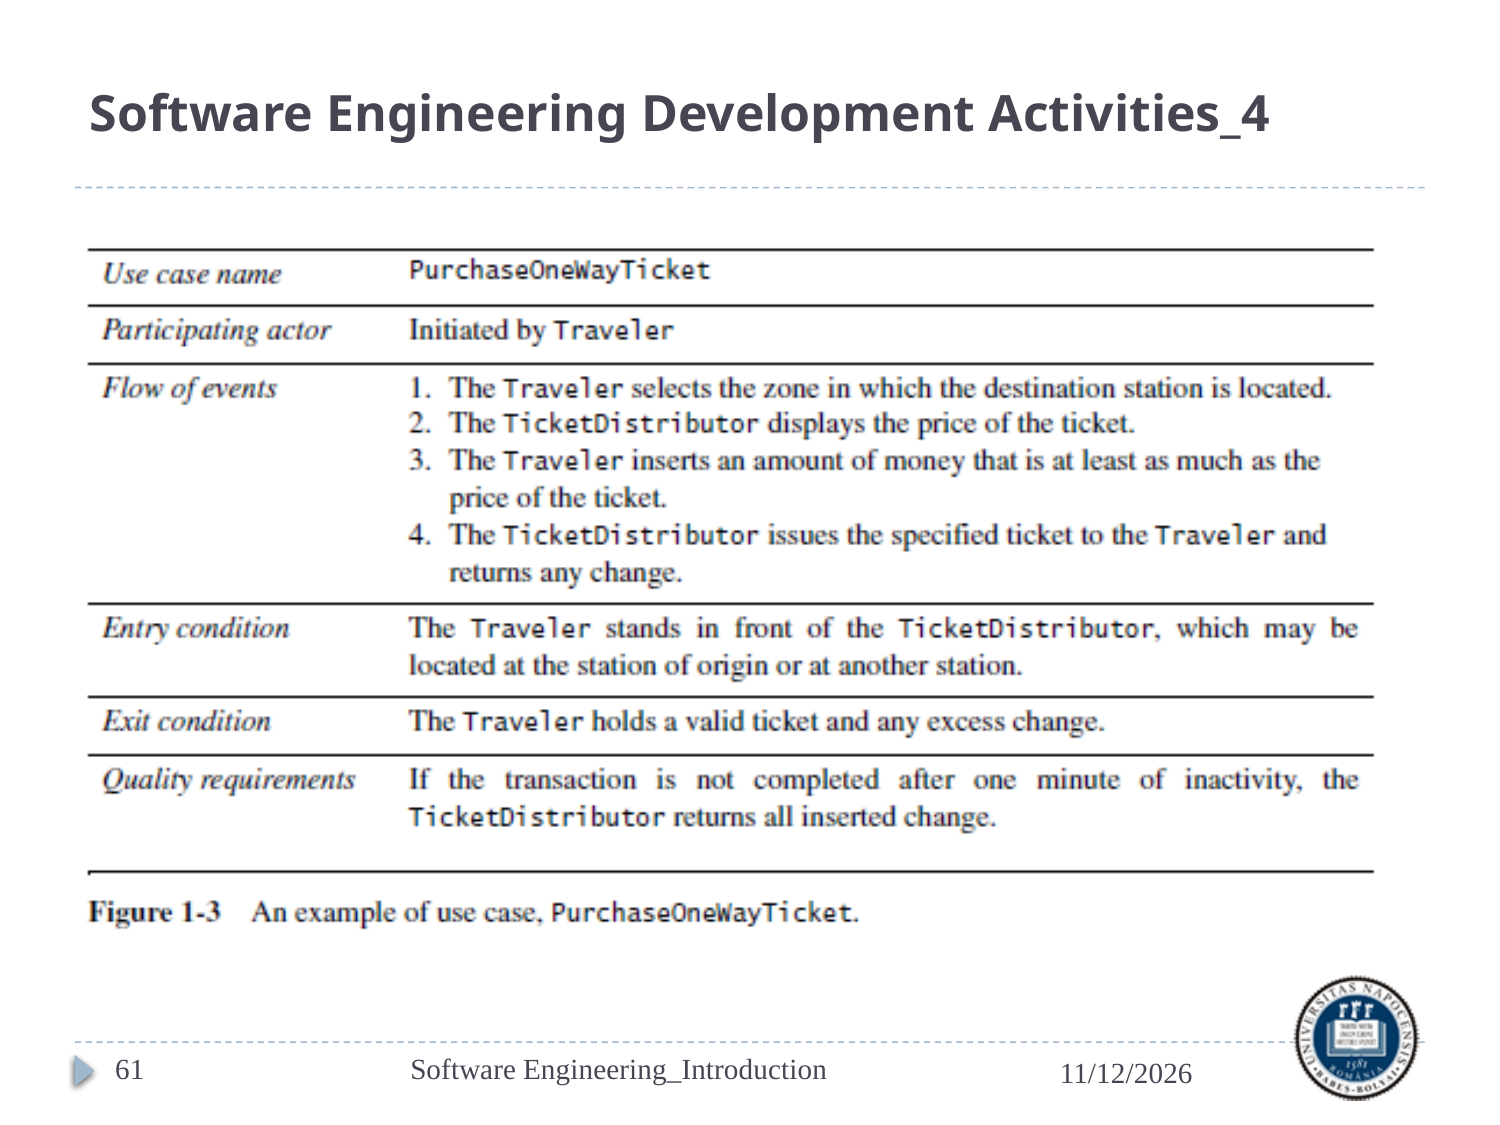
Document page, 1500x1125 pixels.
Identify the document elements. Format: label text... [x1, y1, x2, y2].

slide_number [1045, 1046, 1421, 1107]
slide_number 61 [100, 1042, 313, 1103]
picture [1293, 975, 1420, 1046]
footer Software Engineering_Introduction [395, 1042, 1051, 1103]
title Software Engineering Development Activities_4 [75, 37, 1425, 149]
picture [69, 219, 1400, 941]
